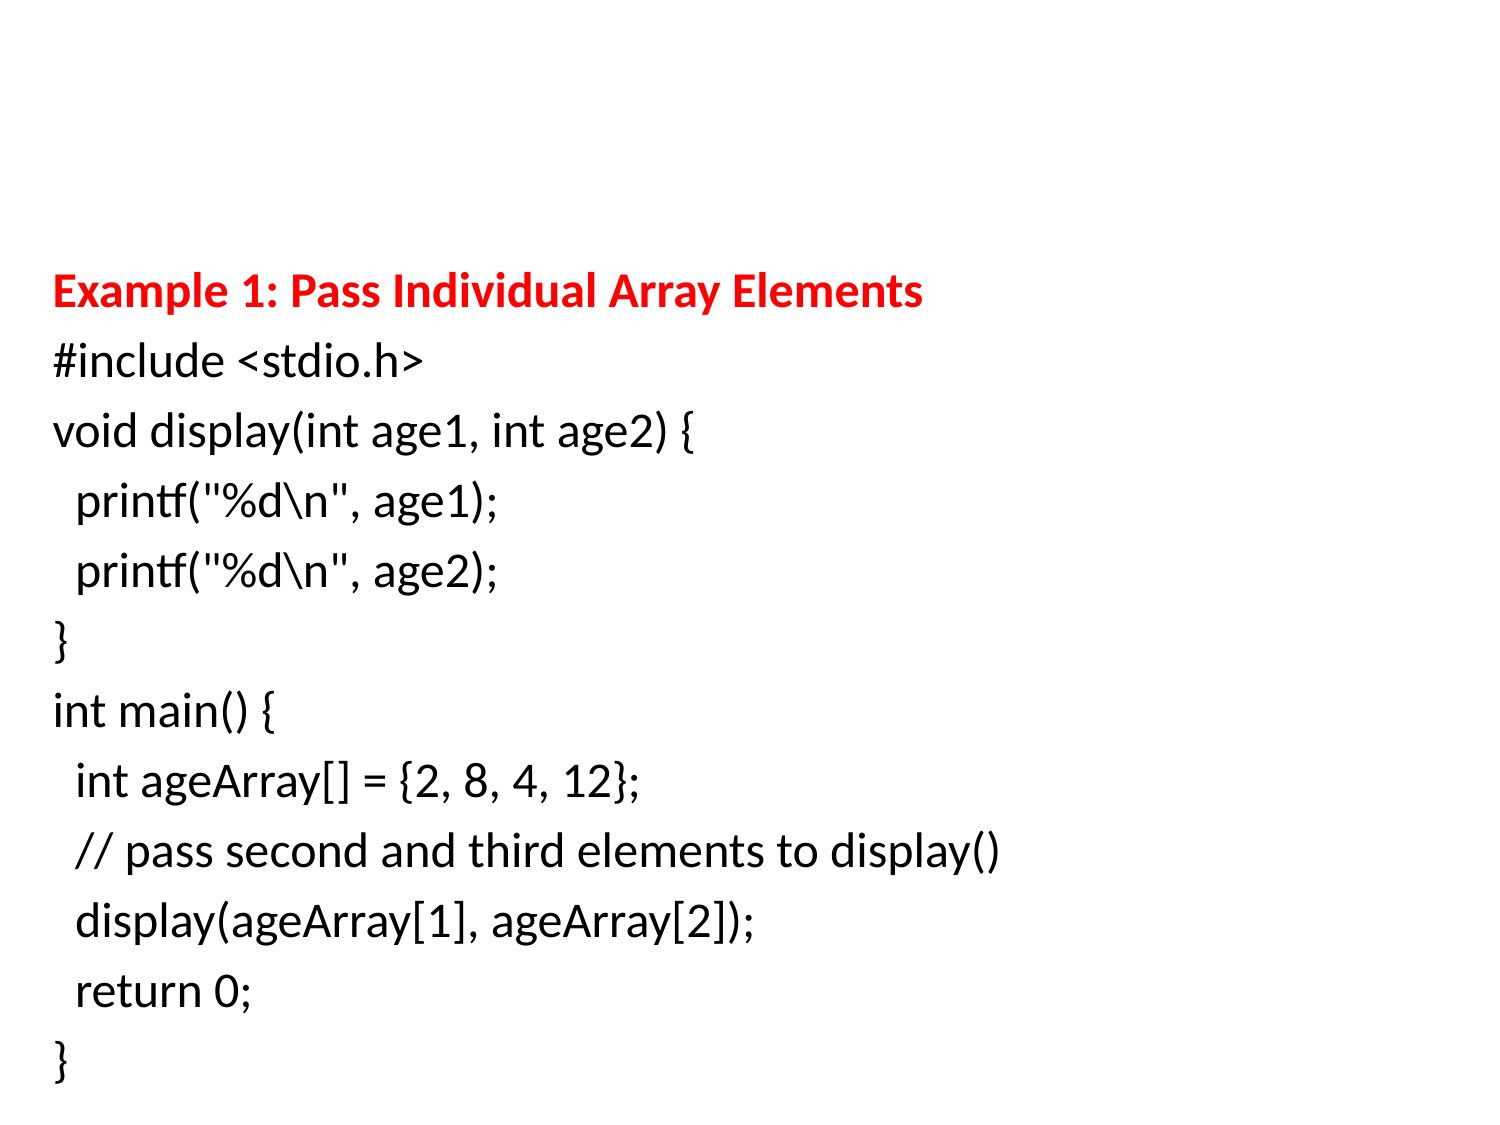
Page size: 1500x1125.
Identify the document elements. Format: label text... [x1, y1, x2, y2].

list Example 1: Pass Individual Array Elements #include <stdio.h> void display(int age1, int age2) { printf("%d\n", age1); printf("%d\n", age2); } int main() { int ageArray[] = {2, 8, 4, 12}; // pass second and third elements to display() display(ageArray[1], ageArray[2]); return 0; } [37, 249, 1388, 993]
